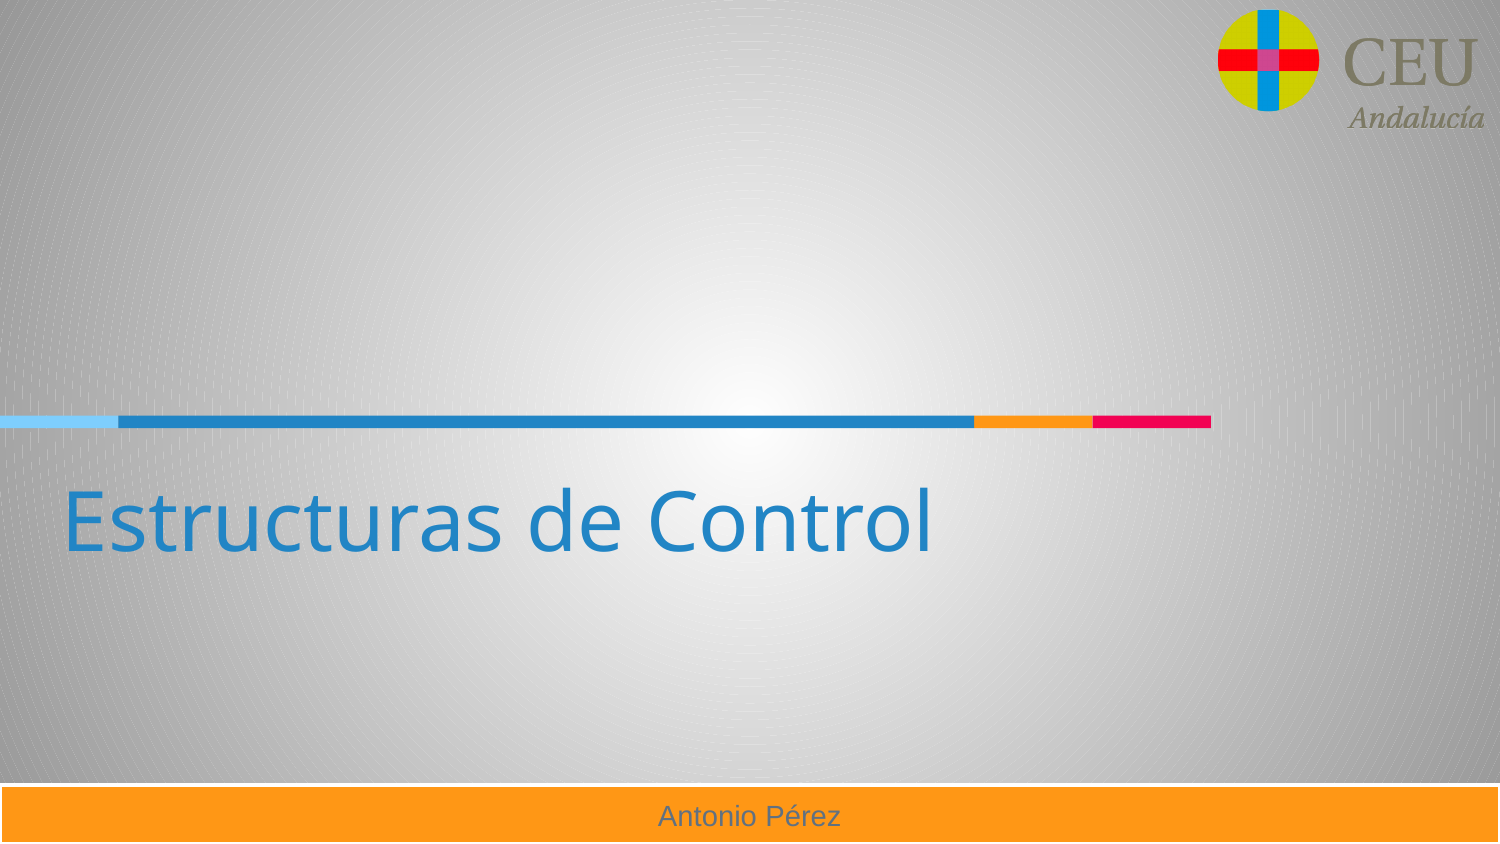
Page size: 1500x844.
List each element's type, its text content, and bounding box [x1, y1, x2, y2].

title Estructuras de Control [46, 453, 1400, 644]
picture [1205, 0, 1500, 145]
